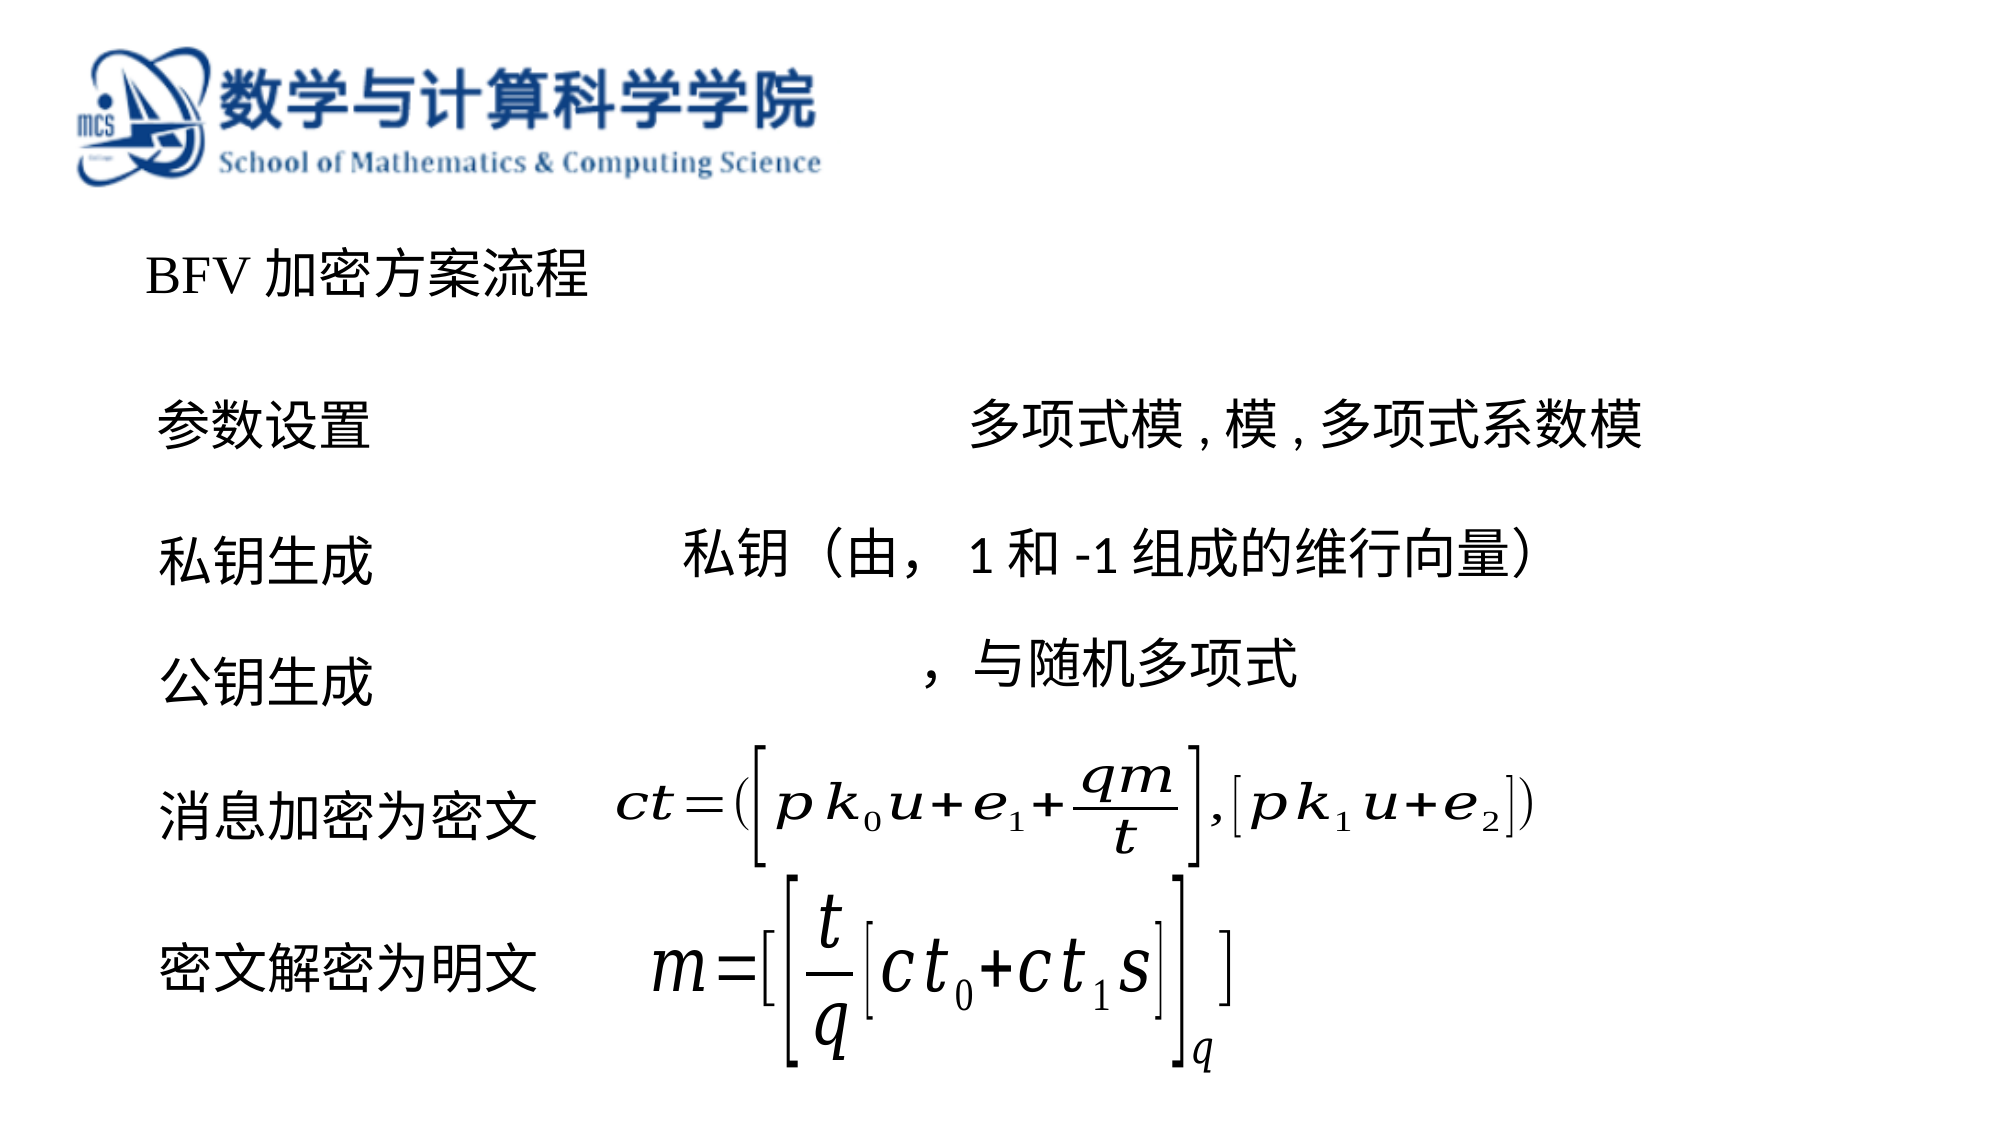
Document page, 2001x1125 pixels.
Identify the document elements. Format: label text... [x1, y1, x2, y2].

text_box 私钥生成 [143, 519, 391, 600]
text_box 参数设置 [141, 384, 389, 464]
text_box 消息加密为密文 [144, 774, 554, 855]
text_box 公钥生成 [143, 640, 391, 721]
text_box BFV加密方案流程 [130, 231, 605, 312]
text_box 密文解密为明文 [144, 927, 554, 1008]
picture [29, 14, 880, 217]
